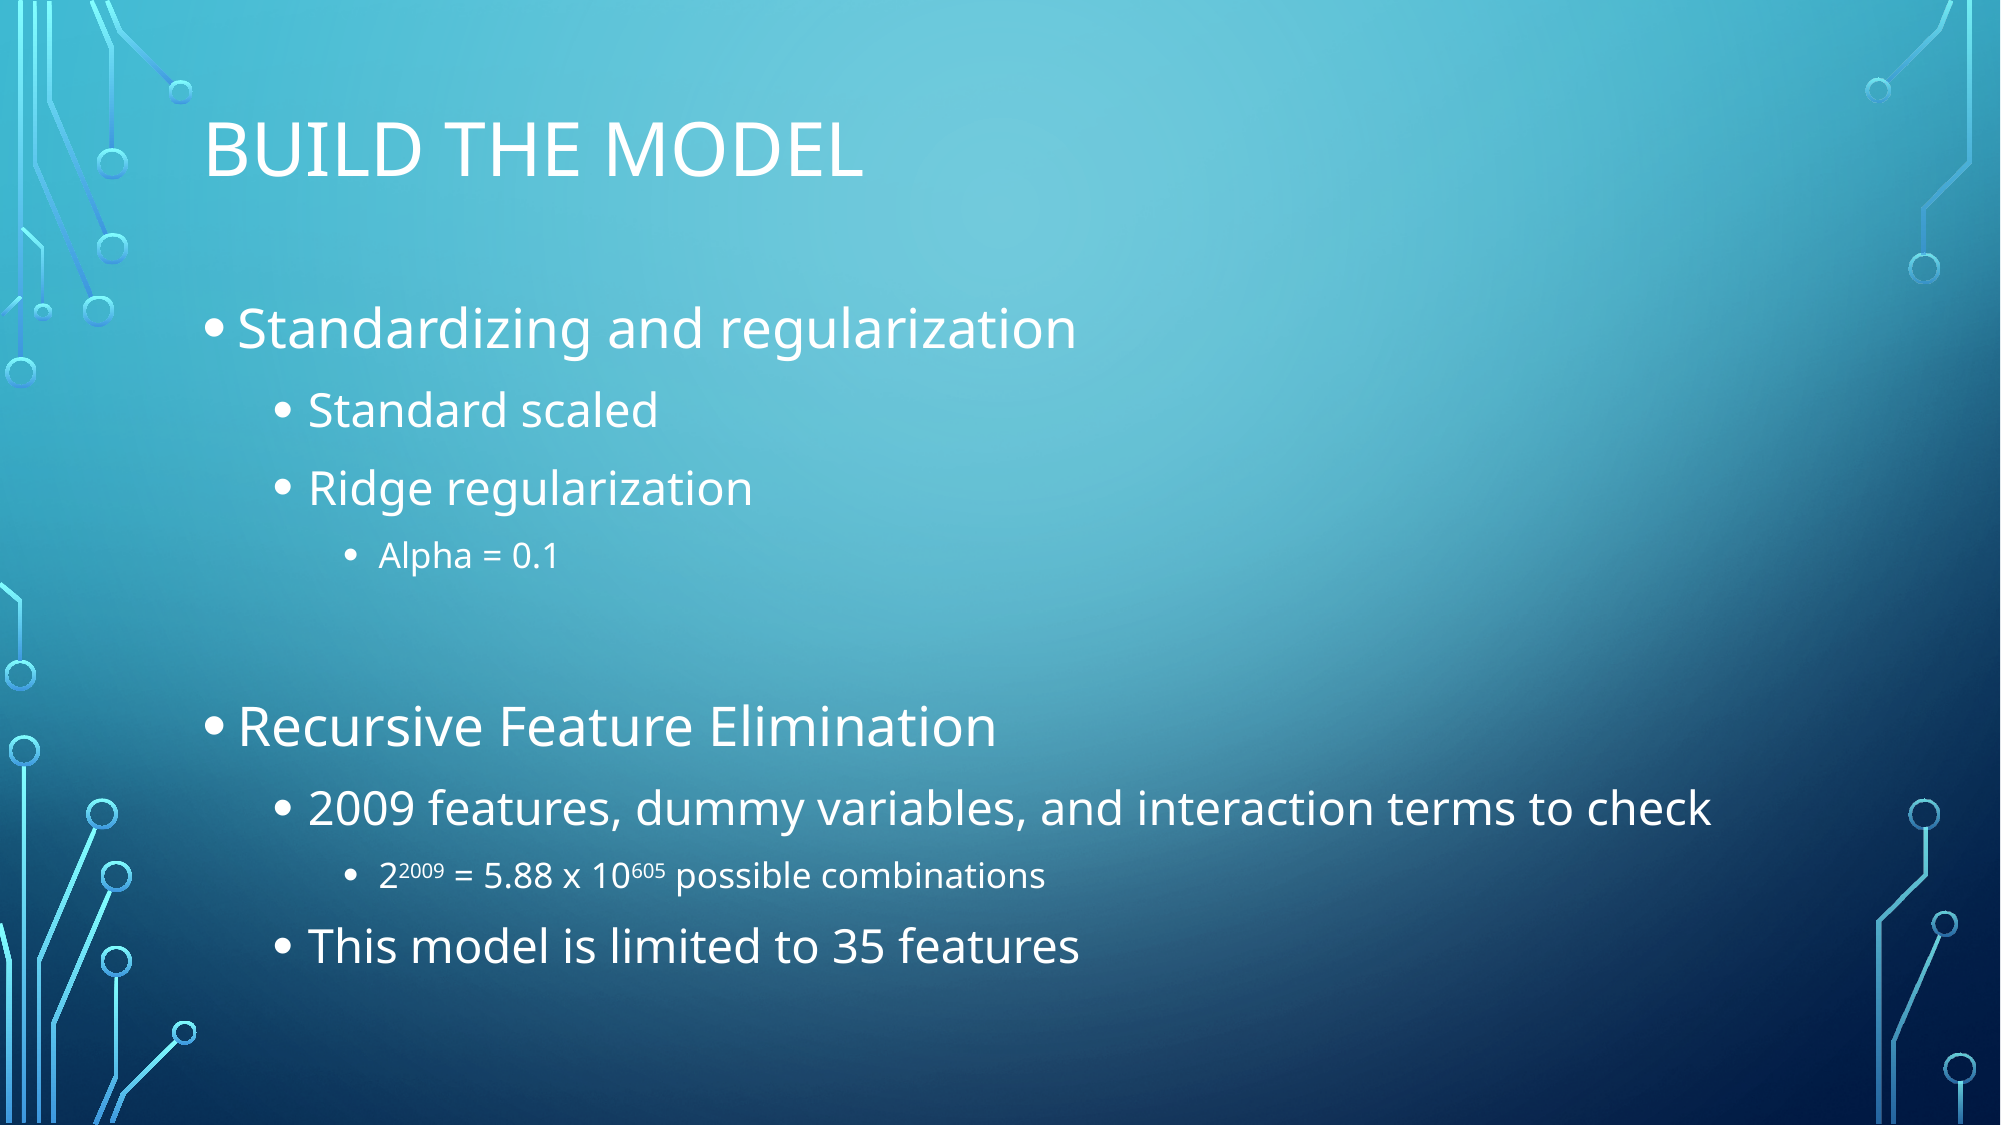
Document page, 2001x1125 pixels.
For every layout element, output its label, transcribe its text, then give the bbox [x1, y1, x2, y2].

title Build the model [187, 31, 1813, 273]
list Standardizing and regularization Standard scaled Ridge regularization Alpha = 0.1 Recursive Feature Elimination 2009 features, dummy variables, and interaction terms to check 22009 = 5.88 x 10605 possible combinations This model is limited to 35 features [187, 273, 1813, 988]
